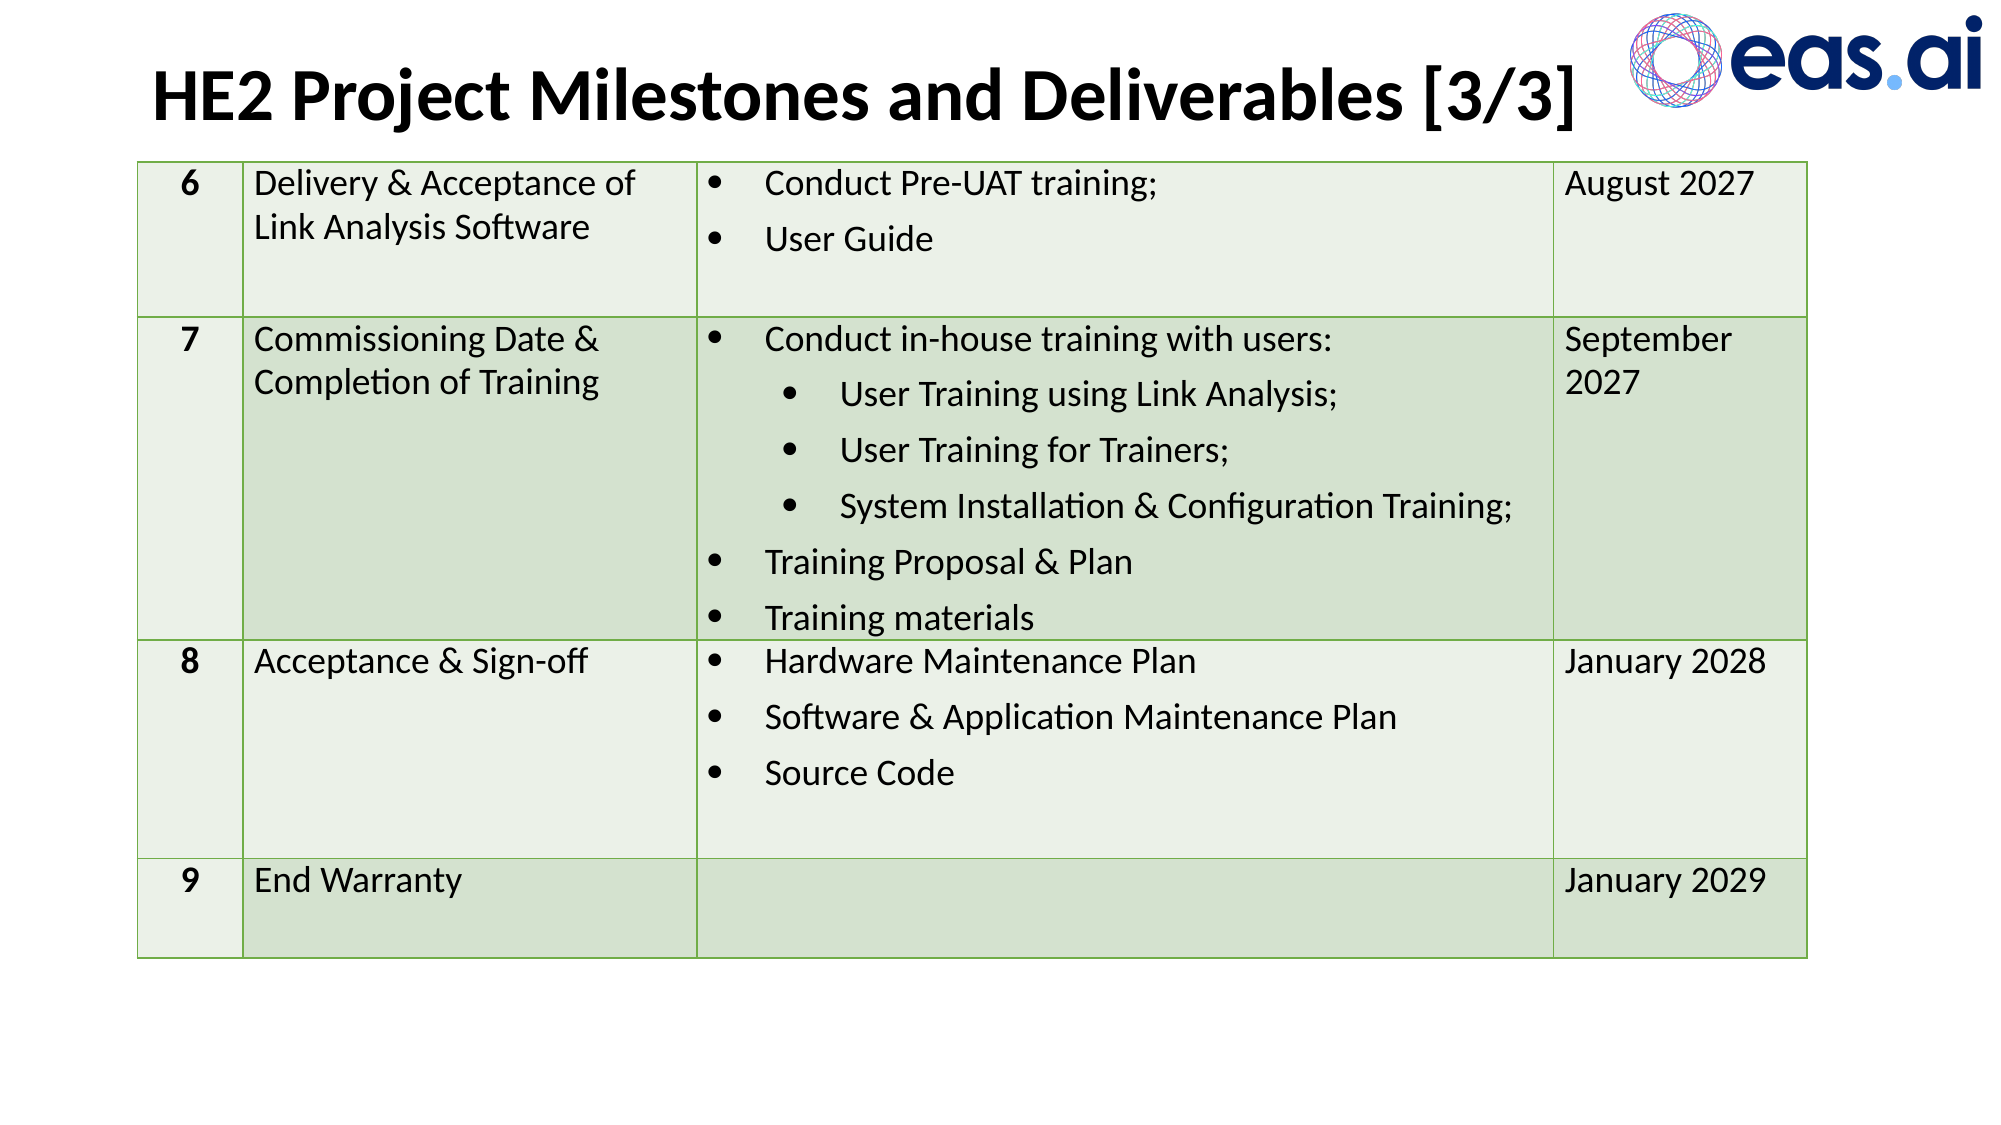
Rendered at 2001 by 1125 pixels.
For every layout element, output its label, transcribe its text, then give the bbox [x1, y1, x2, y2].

table_cell 8 [138, 641, 242, 858]
table_header August 2027 [1554, 163, 1806, 316]
table_cell 9 [138, 859, 242, 957]
table_cell September 2027 [1554, 318, 1806, 639]
table_header Delivery & Acceptance of Link Analysis Software [244, 163, 696, 316]
table_cell January 2028 [1554, 641, 1806, 858]
table_cell Commissioning Date & Completion of Training [244, 318, 696, 639]
table_cell January 2029 [1554, 859, 1806, 957]
picture [1625, 9, 1986, 112]
table_cell Hardware Maintenance Plan Software & Application Maintenance Plan Source Code [698, 641, 1553, 858]
table_cell End Warranty [244, 859, 696, 957]
title HE2 Project Milestones and Deliverables [3/3] [137, 59, 1863, 134]
table_header 6 [138, 163, 242, 316]
table_header Conduct Pre-UAT training; User Guide [698, 163, 1553, 316]
table_cell Acceptance & Sign-off [244, 641, 696, 858]
table_cell 7 [138, 318, 242, 639]
table_cell [698, 859, 1553, 957]
table_cell Conduct in-house training with users: User Training using Link Analysis; User Training for Trainers; System Installation & Configuration Training; Training Proposal & Plan Training materials [698, 318, 1553, 639]
